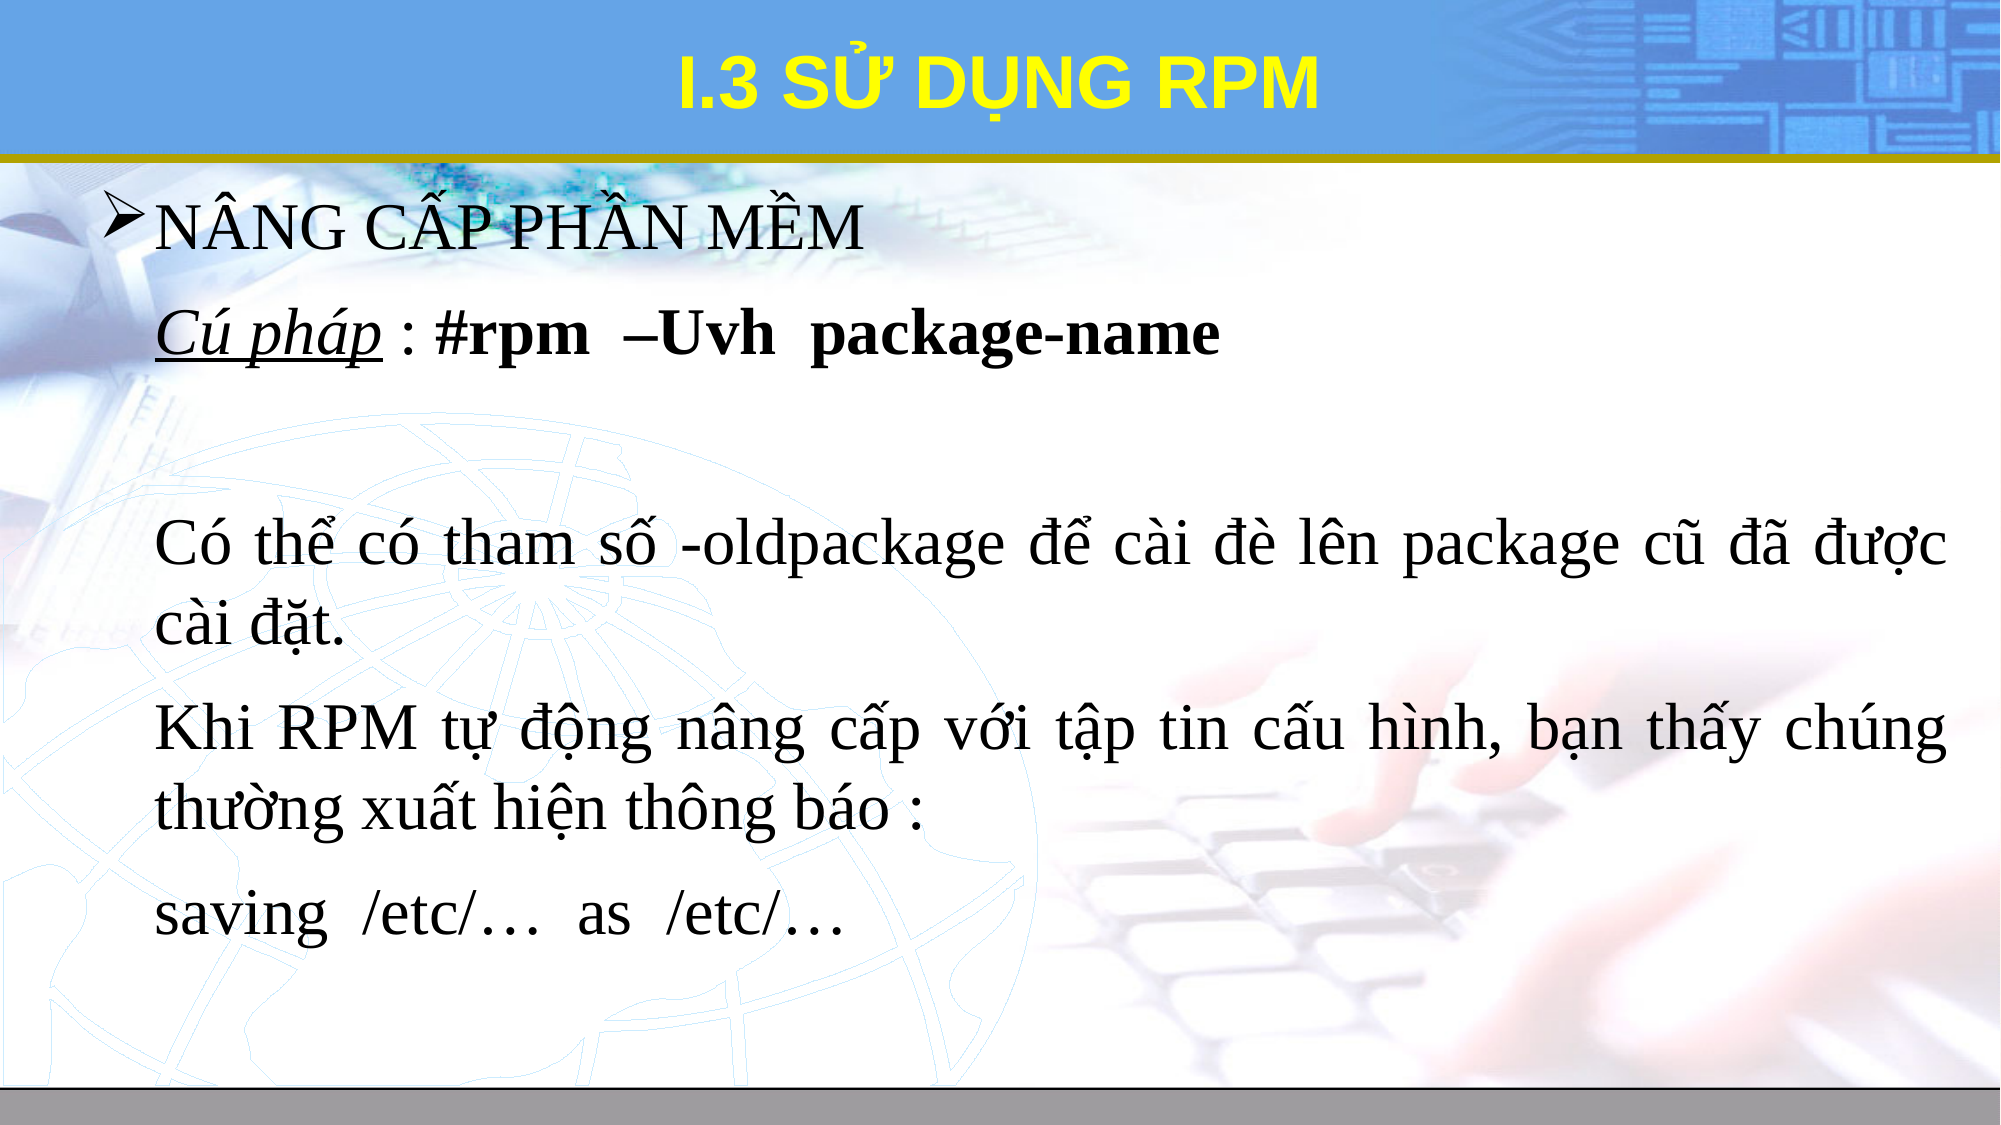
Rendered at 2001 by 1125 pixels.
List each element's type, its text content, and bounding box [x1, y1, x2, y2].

picture [0, 0, 2001, 1125]
list NÂNG CẤP PHẦN MỀM Cú pháp : #rpm –Uvh package-name Có thể có tham số -oldpackage để cài đè lên package cũ đã được cài đặt. Khi RPM tự động nâng cấp với tập tin cấu hình, bạn thấy chúng thường xuất hiện thông báo : saving /etc/… as /etc/… [83, 174, 1967, 1075]
title I.3 SỬ DỤNG RPM [0, 9, 2000, 148]
